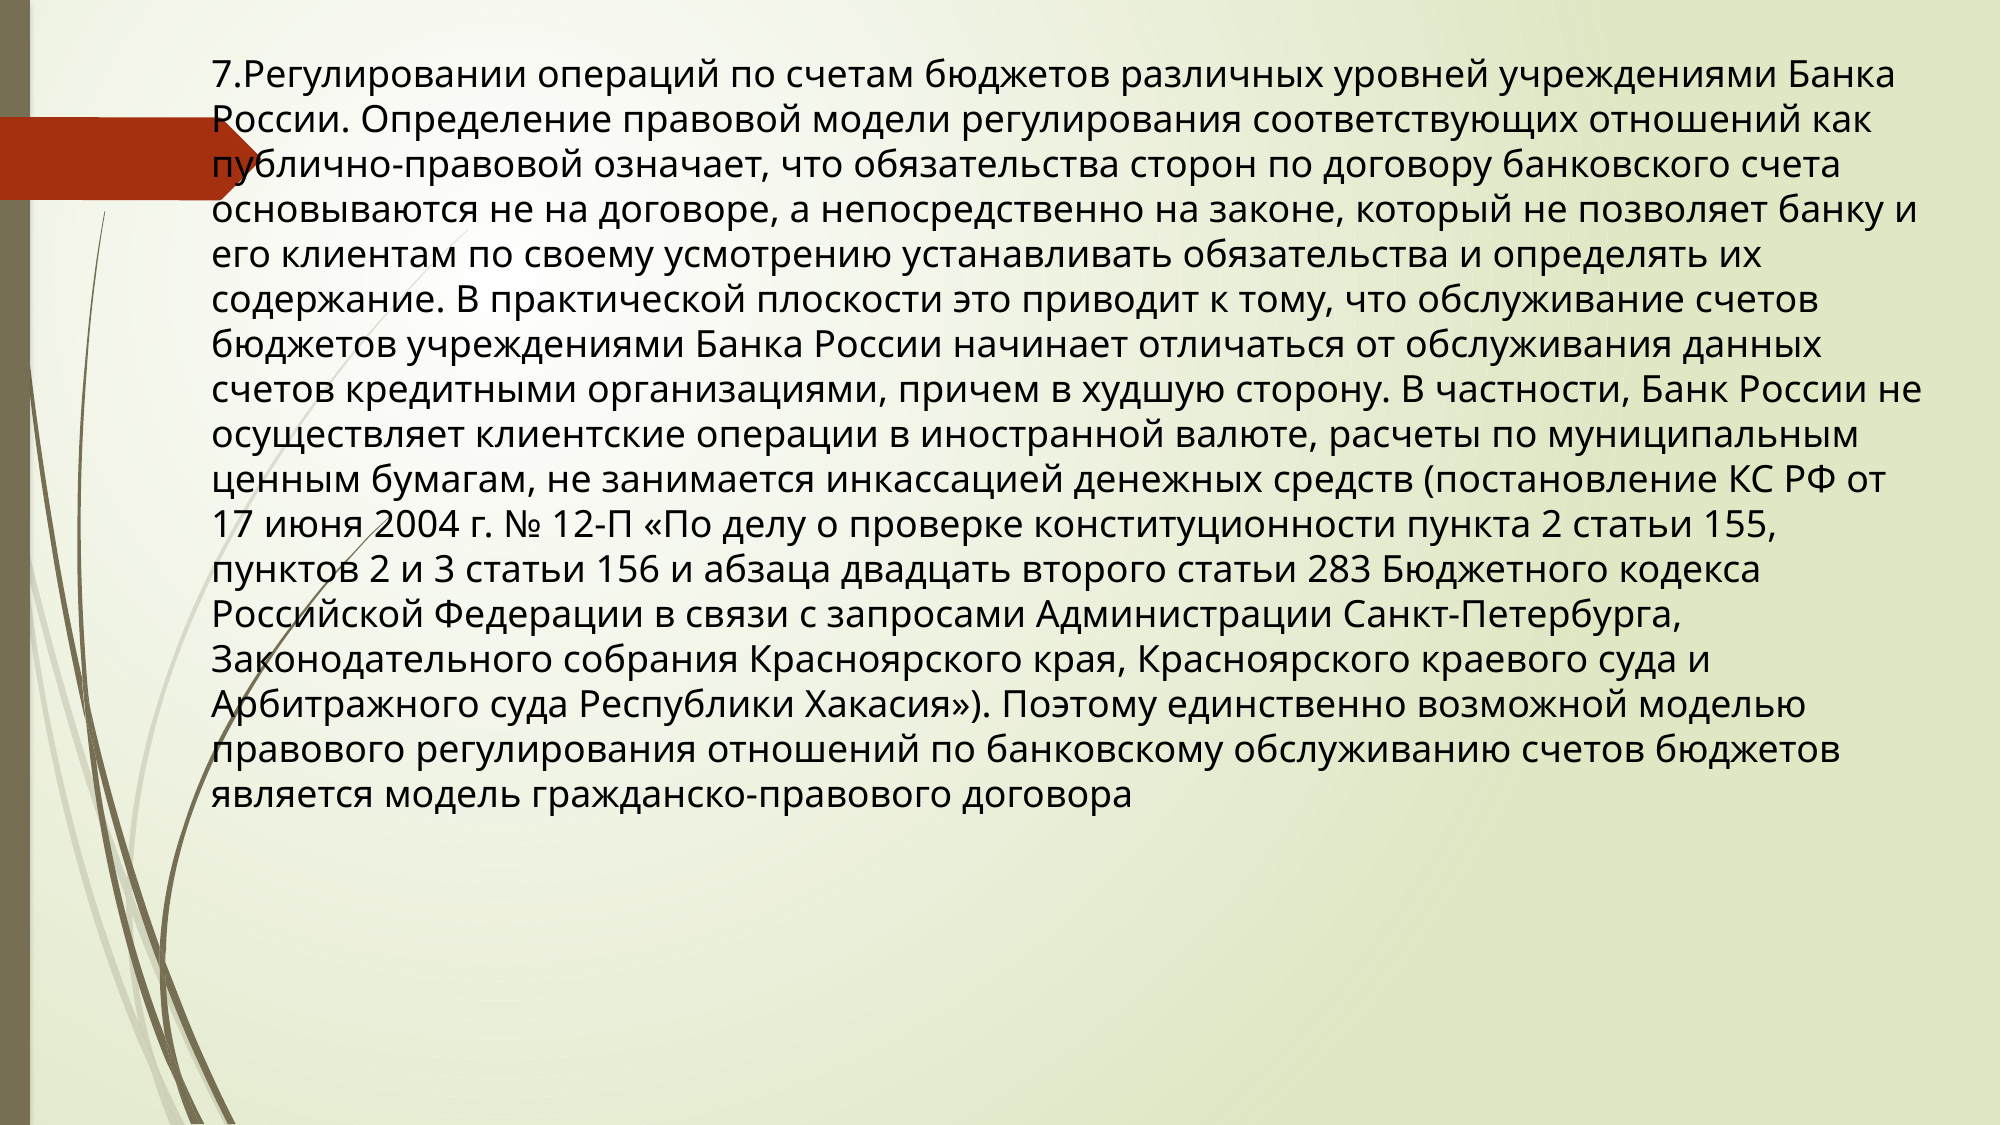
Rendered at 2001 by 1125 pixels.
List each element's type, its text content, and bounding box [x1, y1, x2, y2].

text_box 7.Регулировании операций по счетам бюджетов различных уровней учреждениями Банка России. Определение правовой модели регулирования соответствующих отношений как публично-правовой означает, что обязательства сторон по договору банковского счета основываются не на договоре, а непосредственно на законе, который не позволяет банку и его клиентам по своему усмотрению устанавливать обязательства и определять их содержание. В практической плоскости это приводит к тому, что обслуживание счетов бюджетов учреждениями Банка России начинает отличаться от обслуживания данных счетов кредитными организациями, причем в худшую сторону. В частности, Банк России не осуществляет клиентские операции в иностранной валюте, расчеты по муниципальным ценным бумагам, не занимается инкассацией денежных средств (постановление КС РФ от 17 июня 2004 г. № 12-П «По делу о проверке конституционности пункта 2 статьи 155, пунктов 2 и 3 статьи 156 и абзаца двадцать второго статьи 283 Бюджетного кодекса Российской Федерации в связи с запросами Администрации Санкт-Петербурга, Законодательного собрания Красноярского края, Красноярского краевого суда и Арбитражного суда Республики Хакасия»). Поэтому единственно возможной моделью правового регулирования отношений по банковскому обслуживанию счетов бюджетов является модель гражданско-правового договора [196, 42, 1952, 822]
